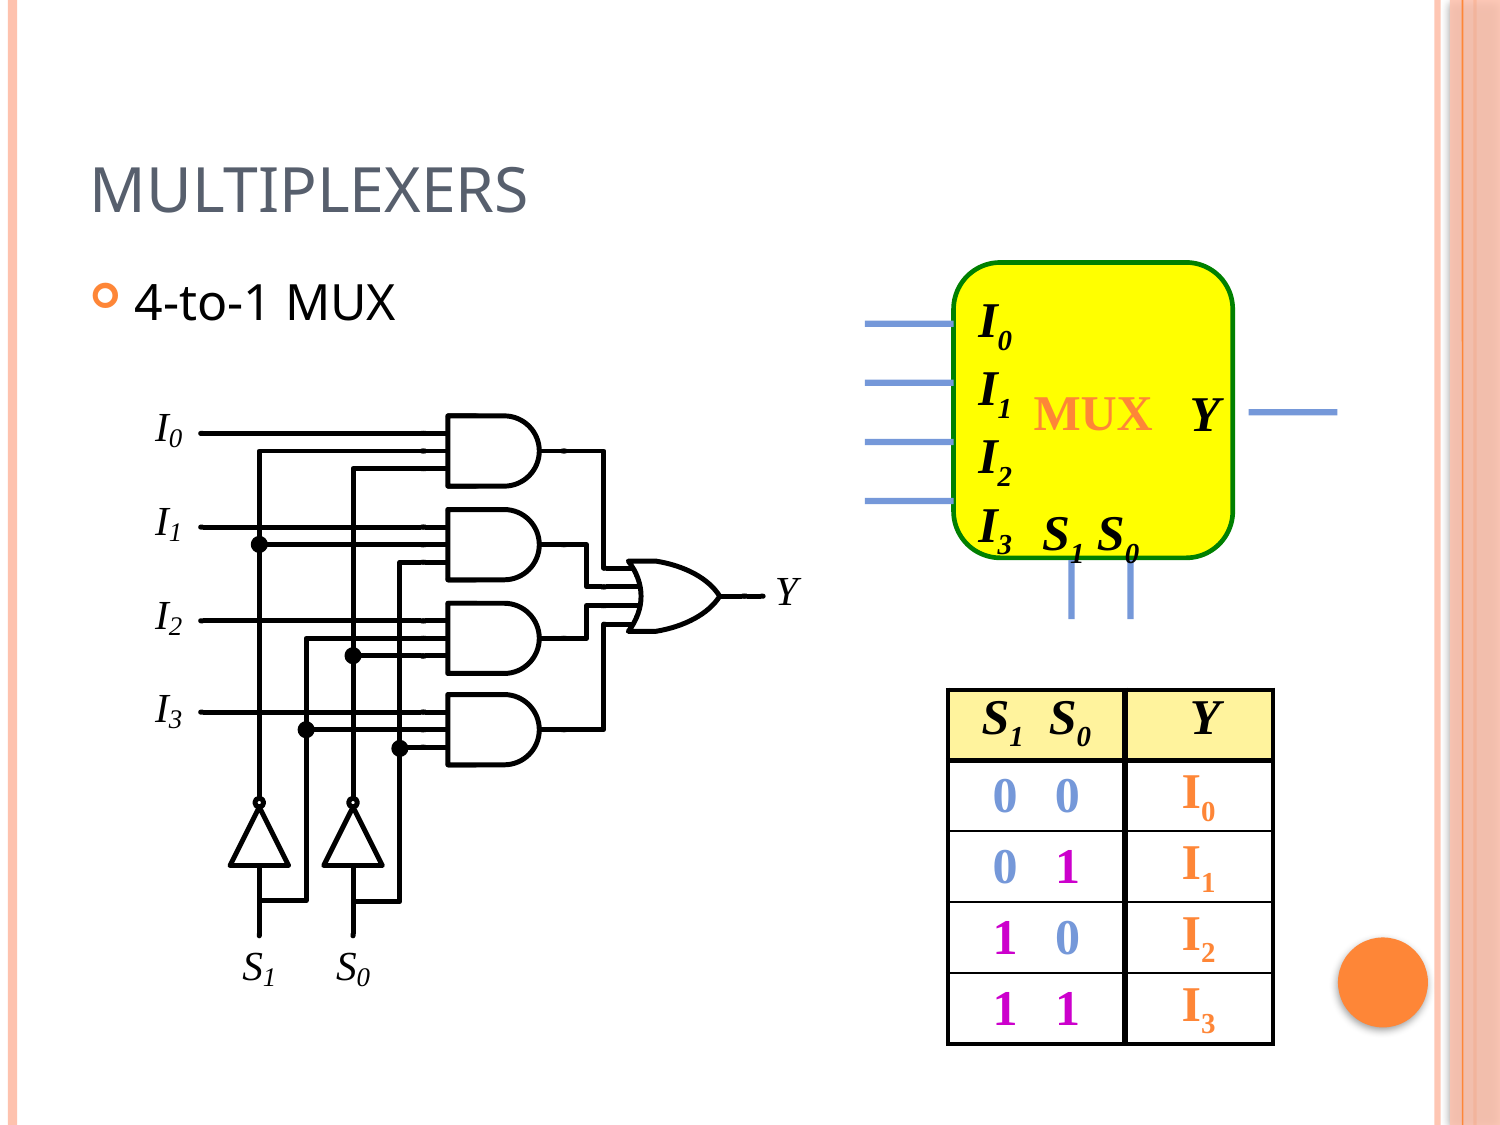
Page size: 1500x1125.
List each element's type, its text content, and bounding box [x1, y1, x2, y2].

title Multiplexers [75, 45, 1338, 233]
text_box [864, 261, 1338, 620]
table_cell I2 [1128, 903, 1271, 972]
table_cell 0 0 [950, 763, 1122, 830]
table_cell 1 1 [950, 974, 1122, 1042]
table_cell 1 0 [950, 903, 1122, 972]
table_header Y [1128, 692, 1271, 758]
table_cell 0 1 [950, 832, 1122, 901]
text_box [116, 391, 842, 1001]
list 4-to-1 MUX [75, 262, 1338, 1062]
table_cell I3 [1128, 974, 1271, 1042]
table_cell I0 [1128, 763, 1271, 830]
table_header S1 S0 [950, 692, 1122, 758]
table_cell I1 [1128, 832, 1271, 901]
